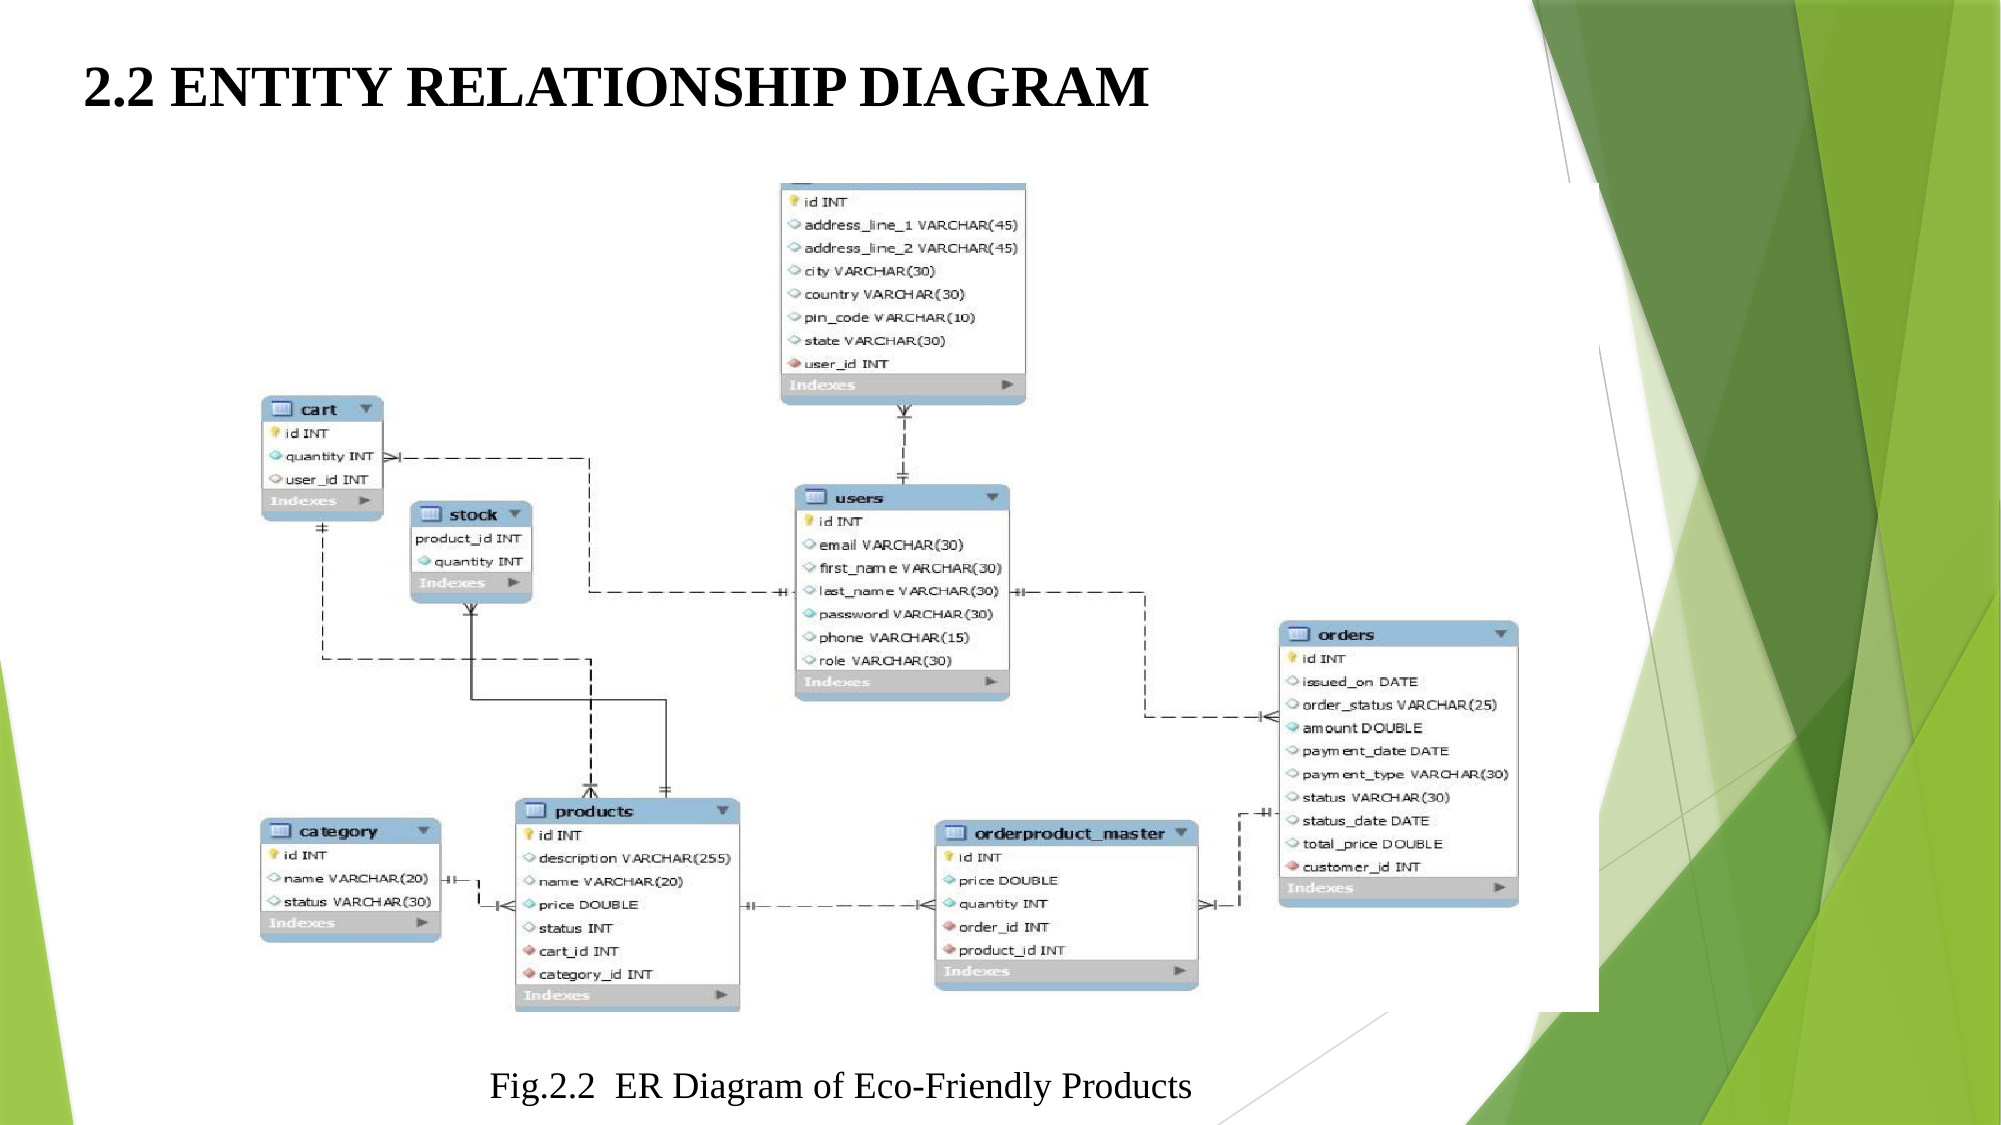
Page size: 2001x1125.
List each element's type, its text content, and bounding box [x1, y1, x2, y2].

text_box Fig.2.2 ER Diagram of Eco-Friendly Products [237, 1053, 1500, 1114]
picture [162, 182, 1600, 1013]
text_box 2.2 ENTITY RELATIONSHIP DIAGRAM [68, 40, 1260, 126]
